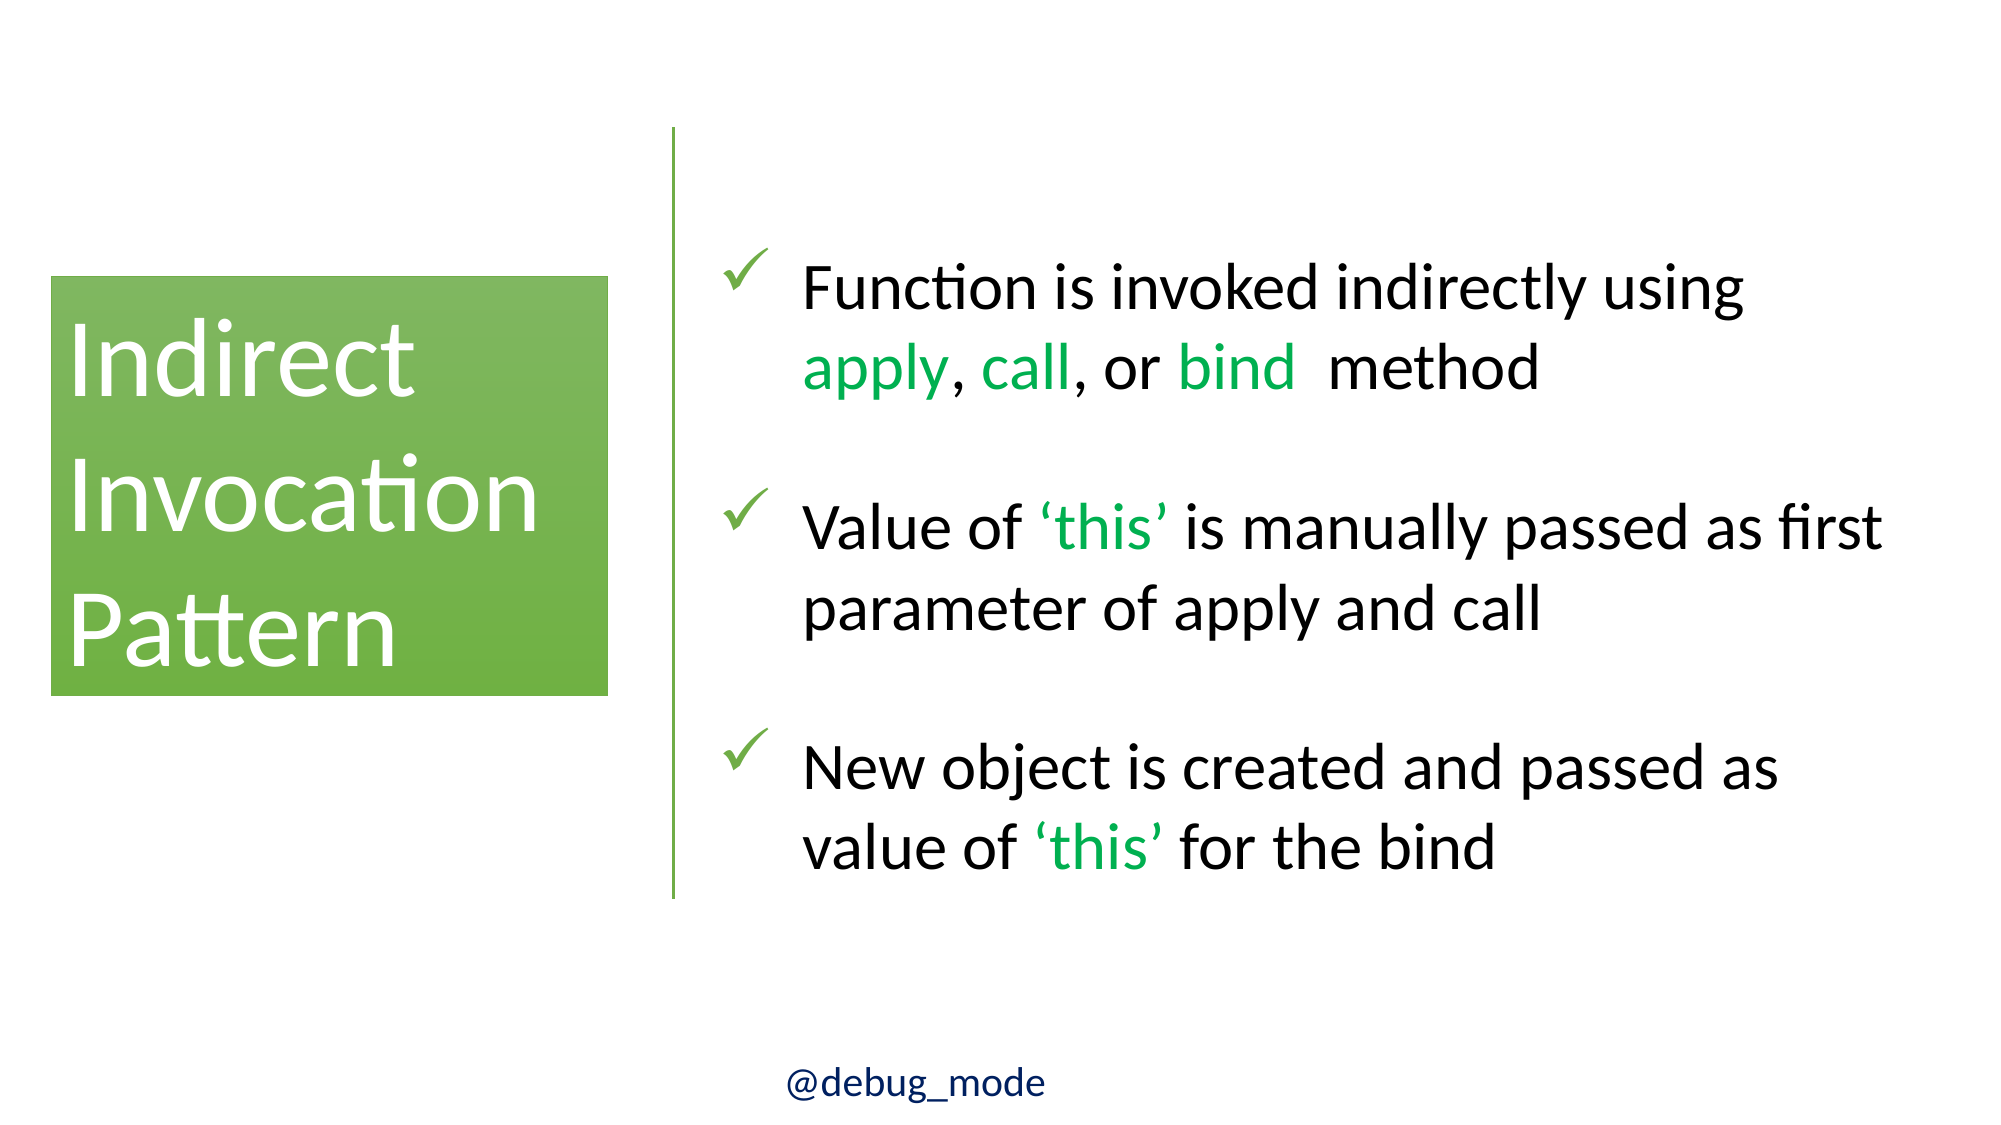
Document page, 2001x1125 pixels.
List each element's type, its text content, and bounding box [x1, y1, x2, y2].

text_box Indirect Invocation Pattern [51, 276, 608, 696]
text_box Function is invoked indirectly using apply, call, or bind method Value of ‘this’ is manually passed as first parameter of apply and call New object is created and passed as value of ‘this’ for the bind [703, 186, 1926, 1071]
text_box @debug_mode [768, 1071, 1354, 1112]
